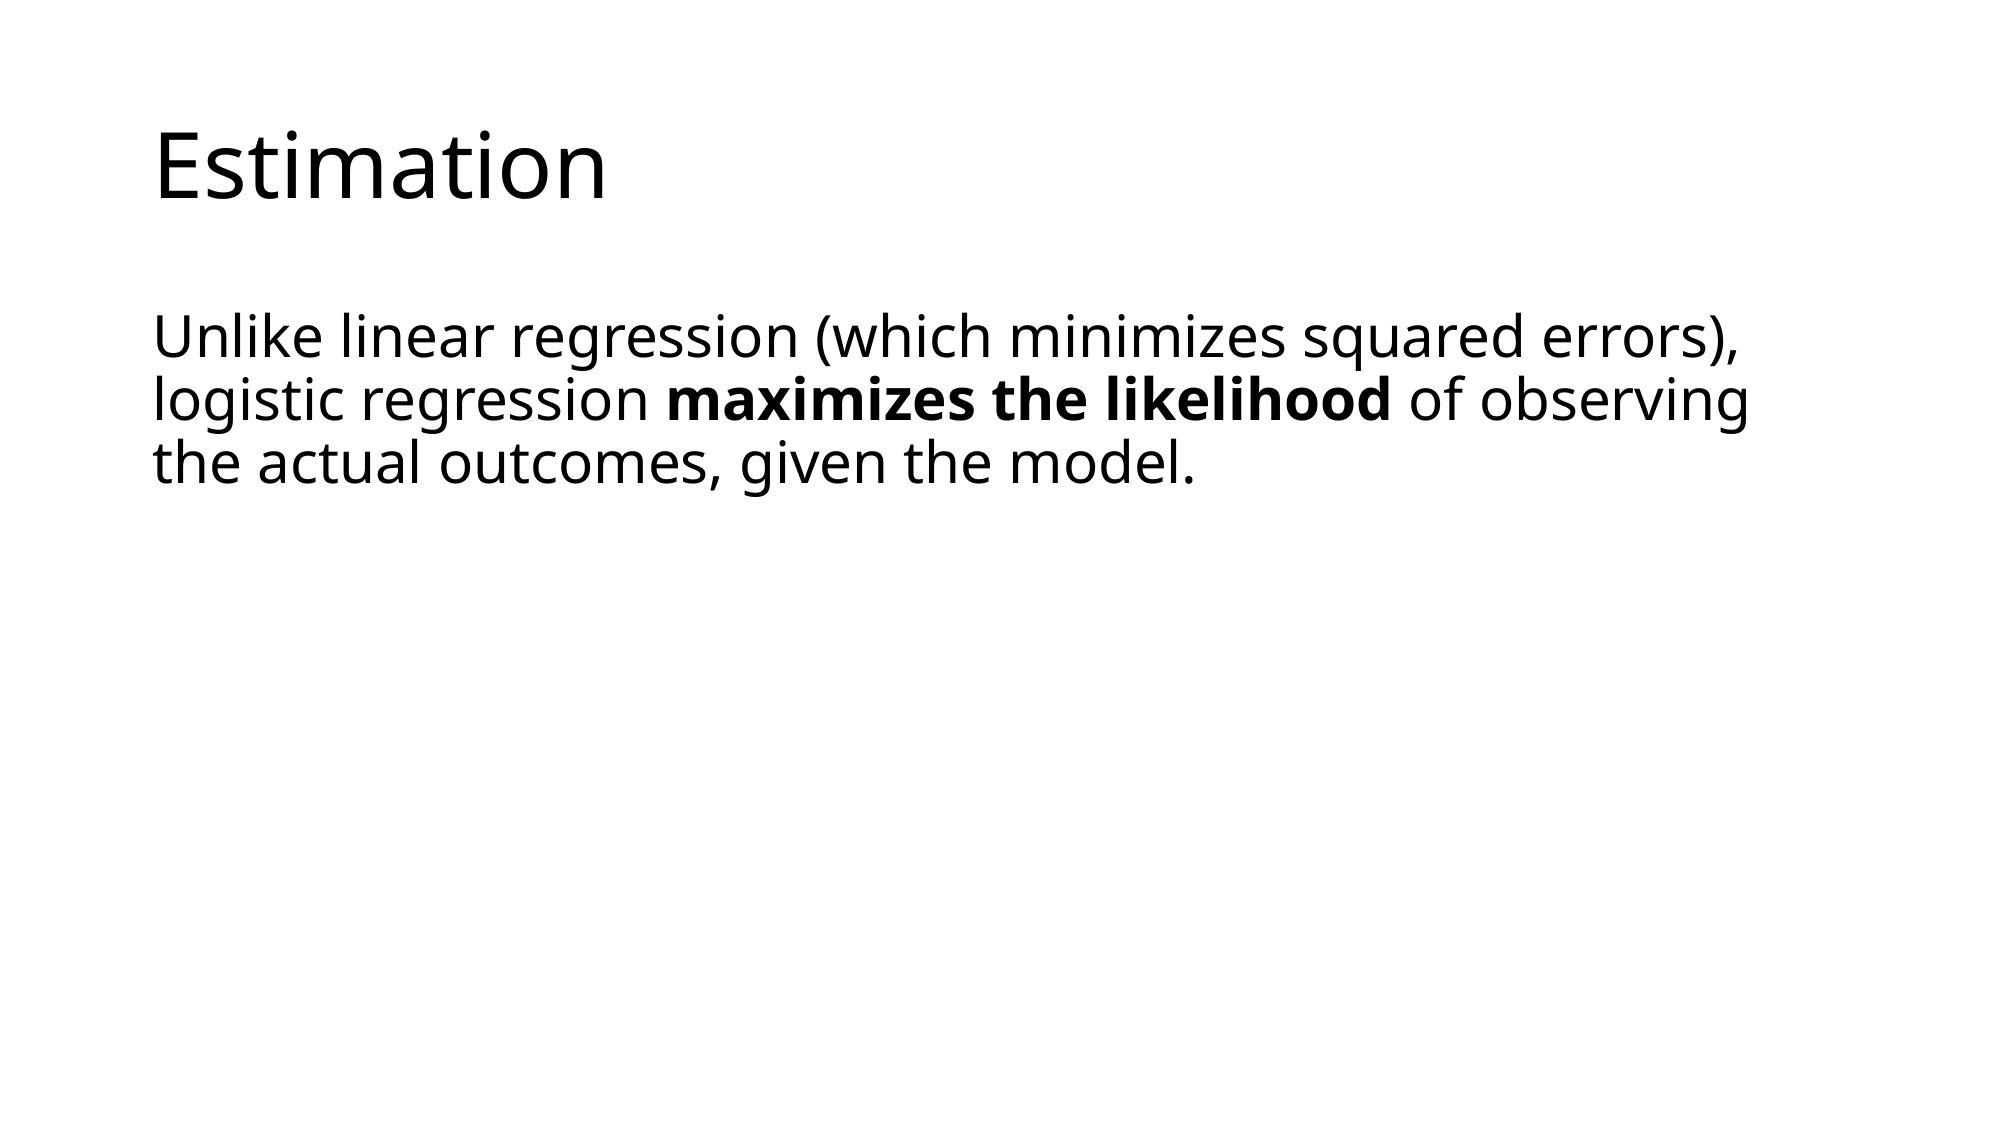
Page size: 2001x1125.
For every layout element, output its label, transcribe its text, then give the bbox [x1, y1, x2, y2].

title Estimation [137, 59, 1863, 278]
list Unlike linear regression (which minimizes squared errors), logistic regression maximizes the likelihood of observing the actual outcomes, given the model. [137, 299, 1863, 1014]
